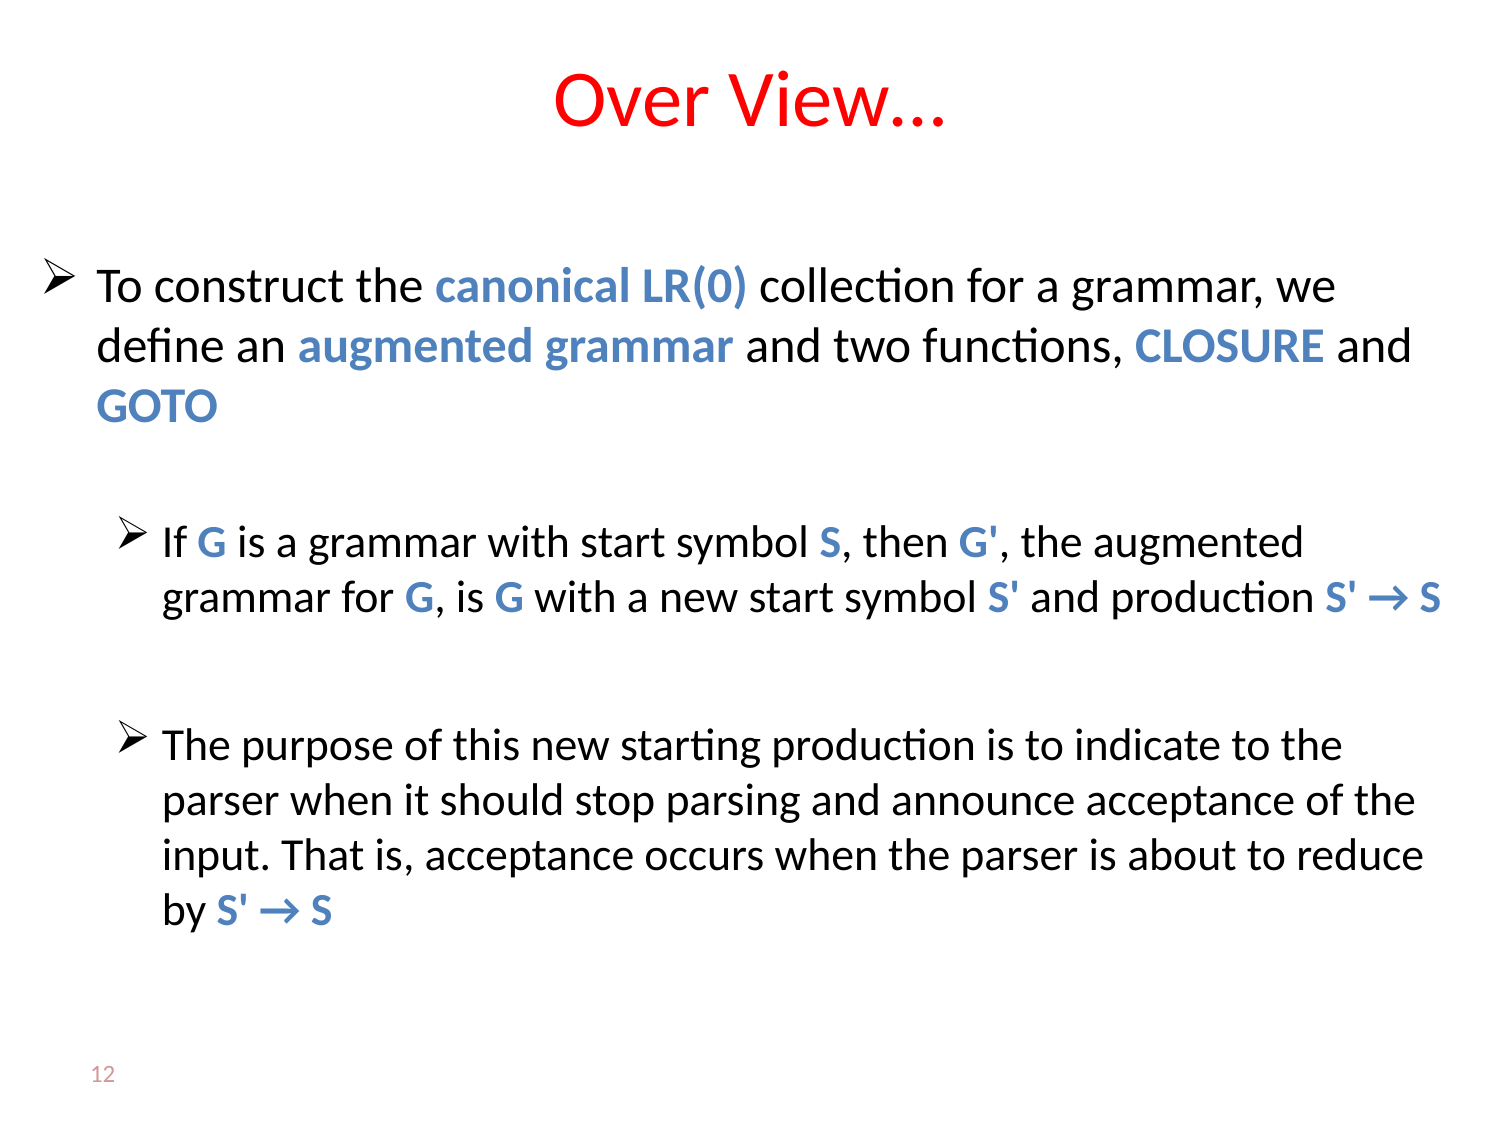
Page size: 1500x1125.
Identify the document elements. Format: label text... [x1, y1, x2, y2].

title Over View… [75, 37, 1425, 150]
slide_number 12 [75, 1042, 425, 1103]
list To construct the canonical LR(0) collection for a grammar, we define an augmented grammar and two functions, CLOSURE and GOTO If G is a grammar with start symbol S, then G', the augmented grammar for G, is G with a new start symbol S' and production S' → S The purpose of this new starting production is to indicate to the parser when it should stop parsing and announce acceptance of the input. That is, acceptance occurs when the parser is about to reduce by S' → S [24, 174, 1475, 1038]
